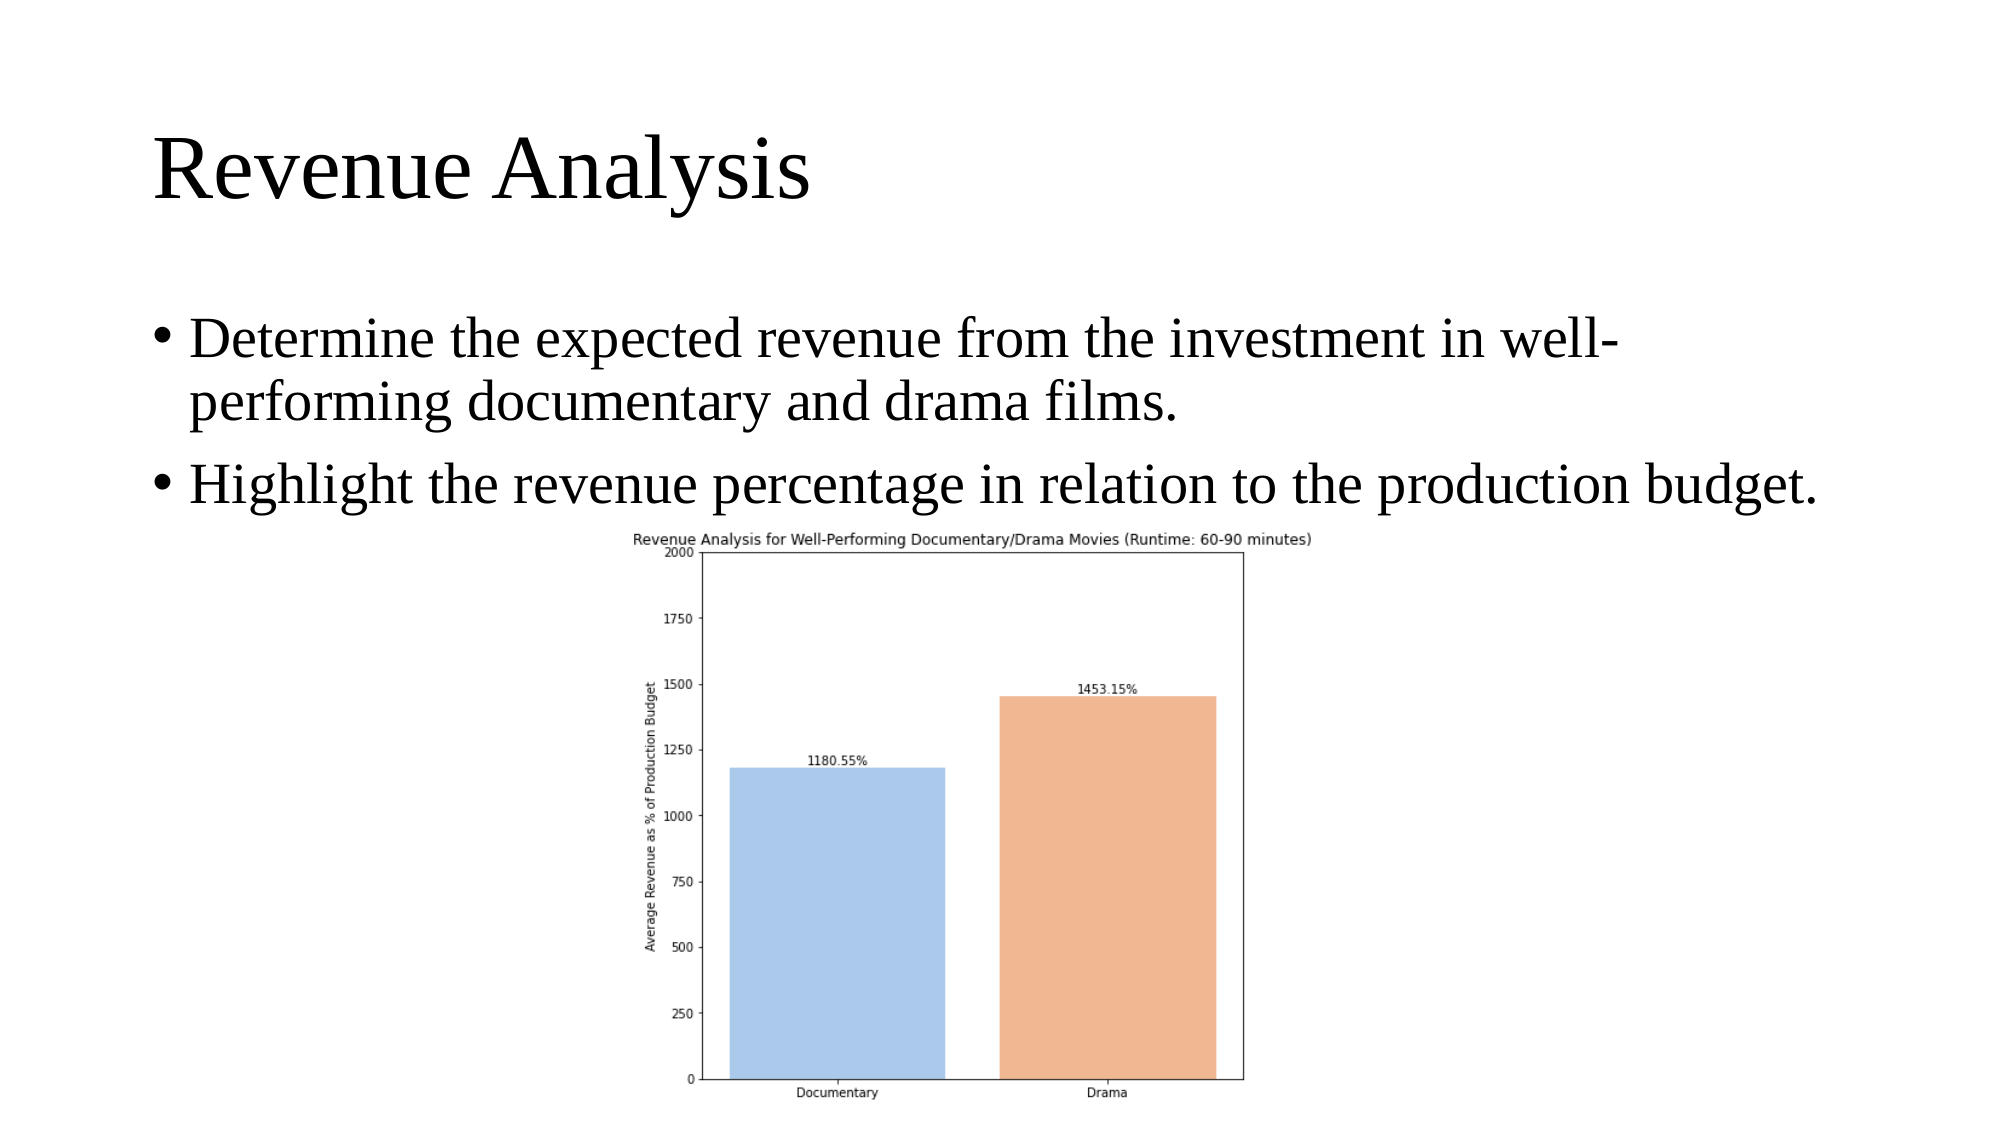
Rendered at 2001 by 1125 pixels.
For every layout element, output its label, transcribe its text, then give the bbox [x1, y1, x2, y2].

picture [610, 517, 1329, 1113]
list Determine the expected revenue from the investment in well-performing documentary and drama films. Highlight the revenue percentage in relation to the production budget. [137, 299, 1863, 1014]
title Revenue Analysis [137, 59, 1863, 278]
